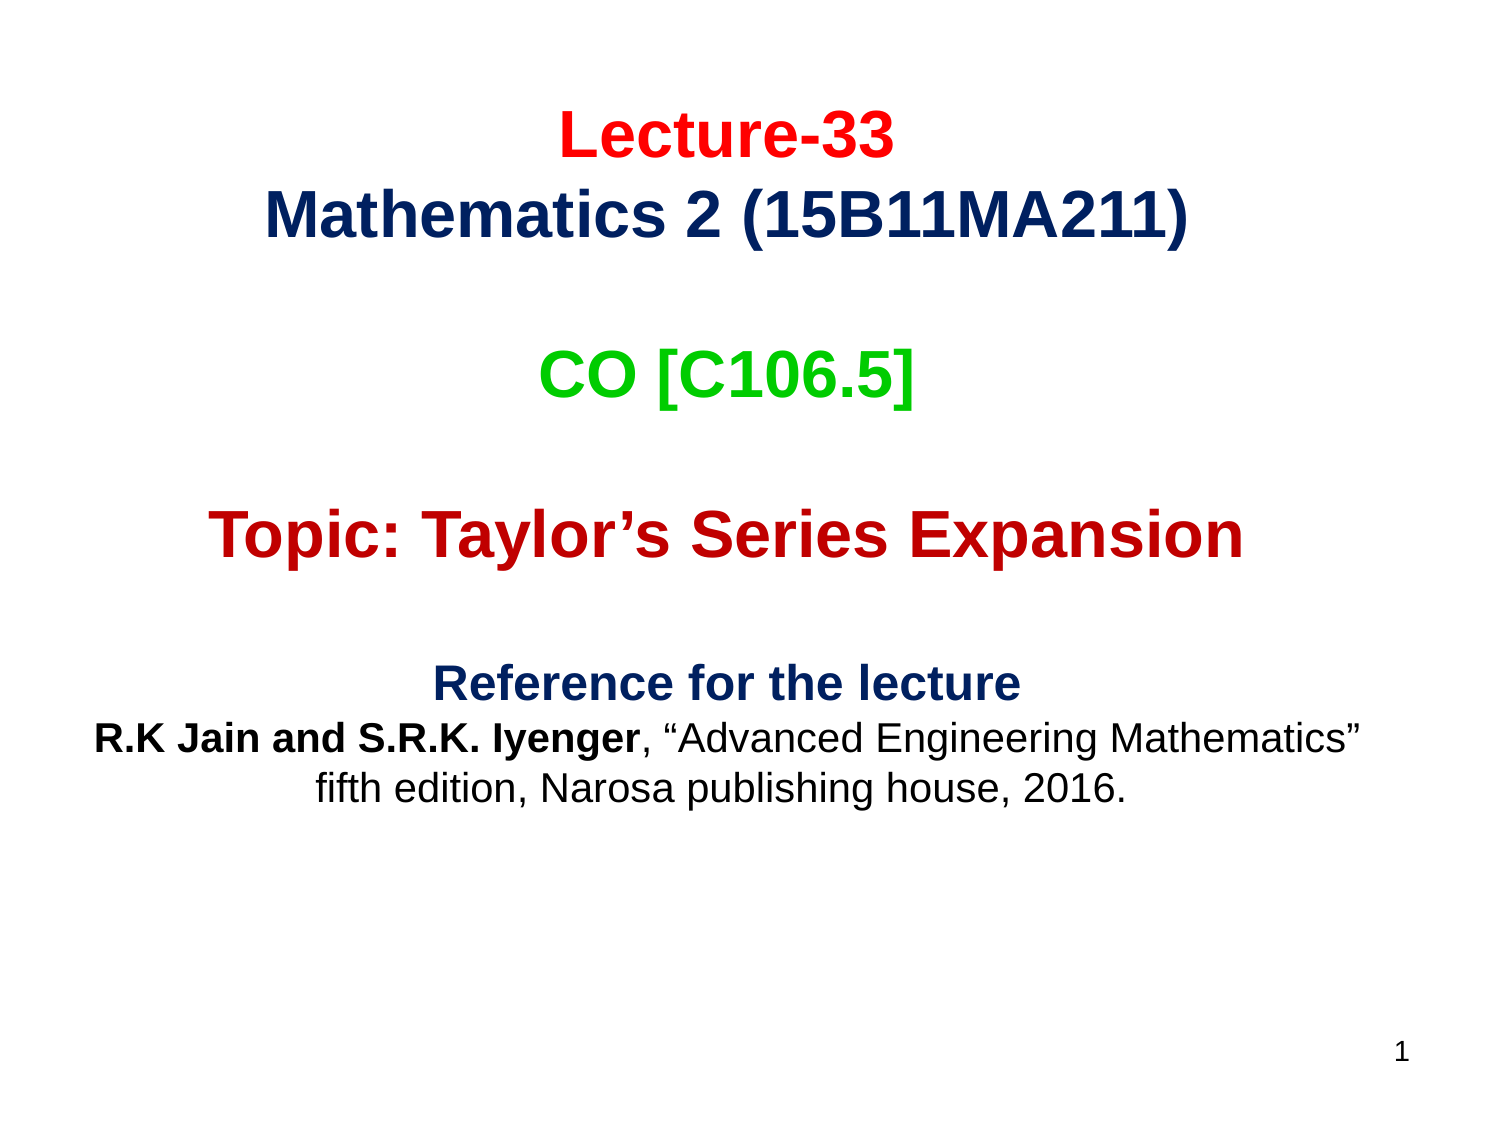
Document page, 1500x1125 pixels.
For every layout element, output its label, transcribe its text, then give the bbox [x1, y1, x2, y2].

slide_number 1 [1074, 1024, 1425, 1103]
text_box Lecture-33 Mathematics 2 (15B11MA211) CO [C106.5] Topic: Taylor’s Series Expansion Reference for the lecture R.K Jain and S.R.K. Iyenger, “Advanced Engineering Mathematics” fifth edition, Narosa publishing house, 2016. [75, 83, 1380, 924]
